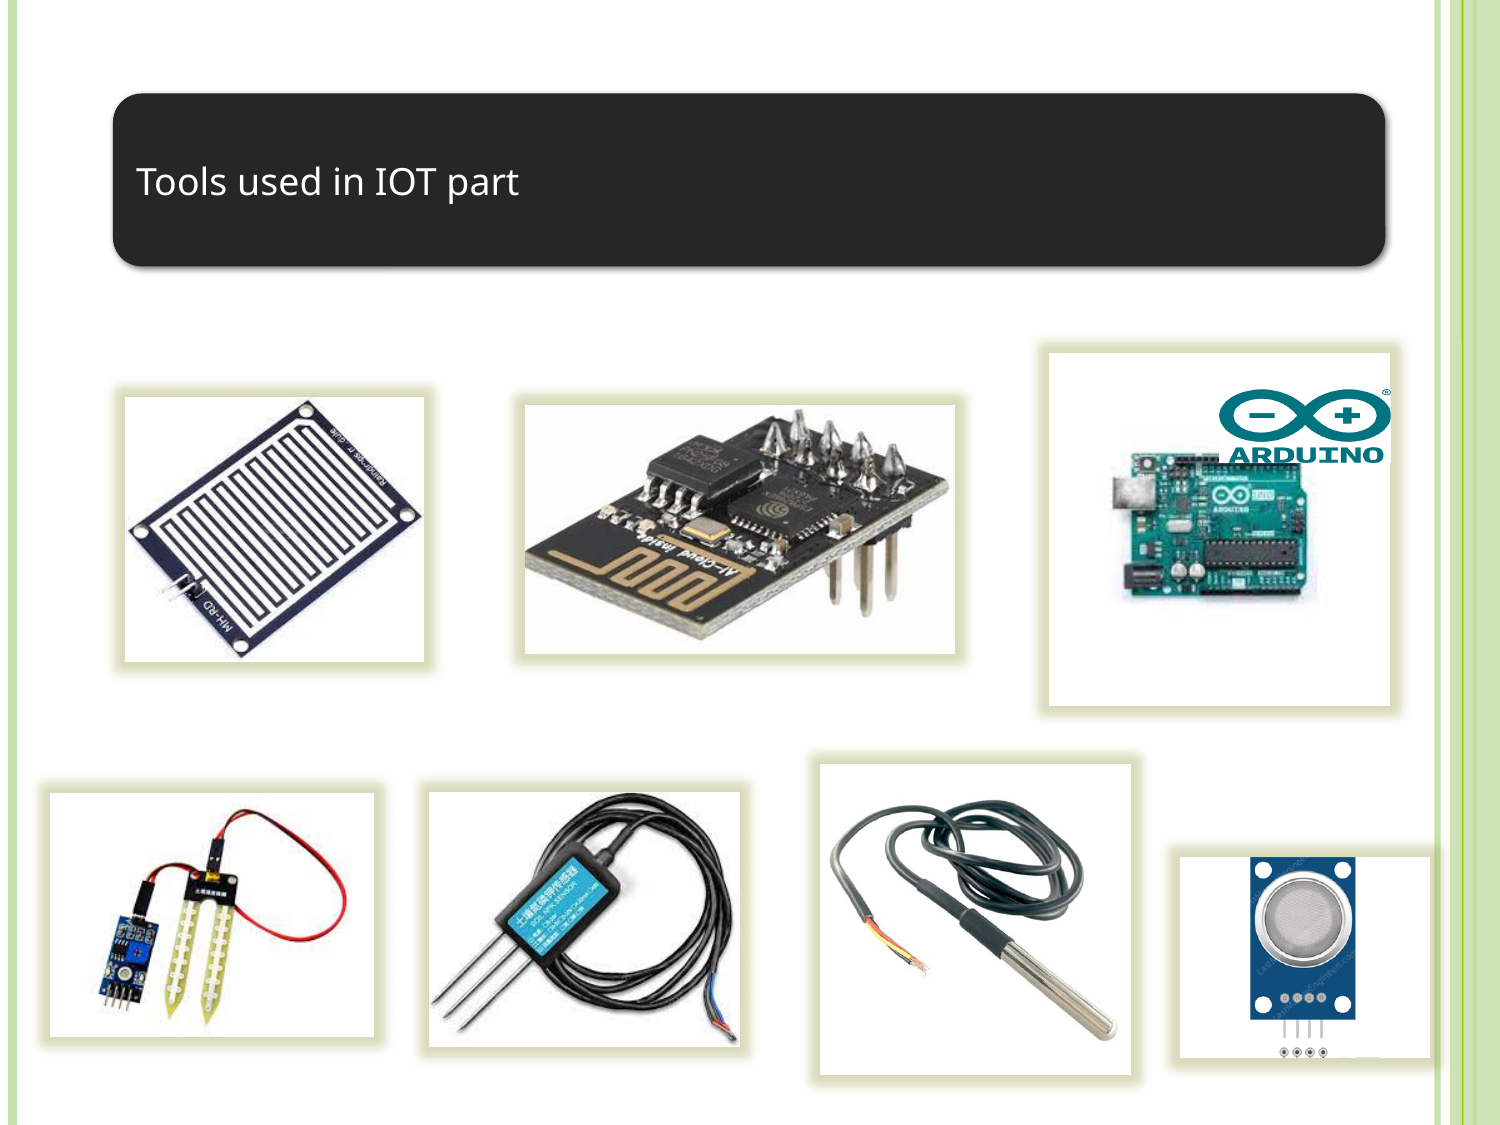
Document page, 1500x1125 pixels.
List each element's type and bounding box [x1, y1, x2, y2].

picture [1179, 857, 1431, 1058]
picture [820, 764, 1132, 1075]
picture [429, 792, 741, 1047]
picture [49, 793, 374, 1037]
picture [124, 397, 424, 662]
picture [524, 405, 956, 654]
text_box [112, 93, 1386, 267]
picture [1048, 352, 1391, 706]
